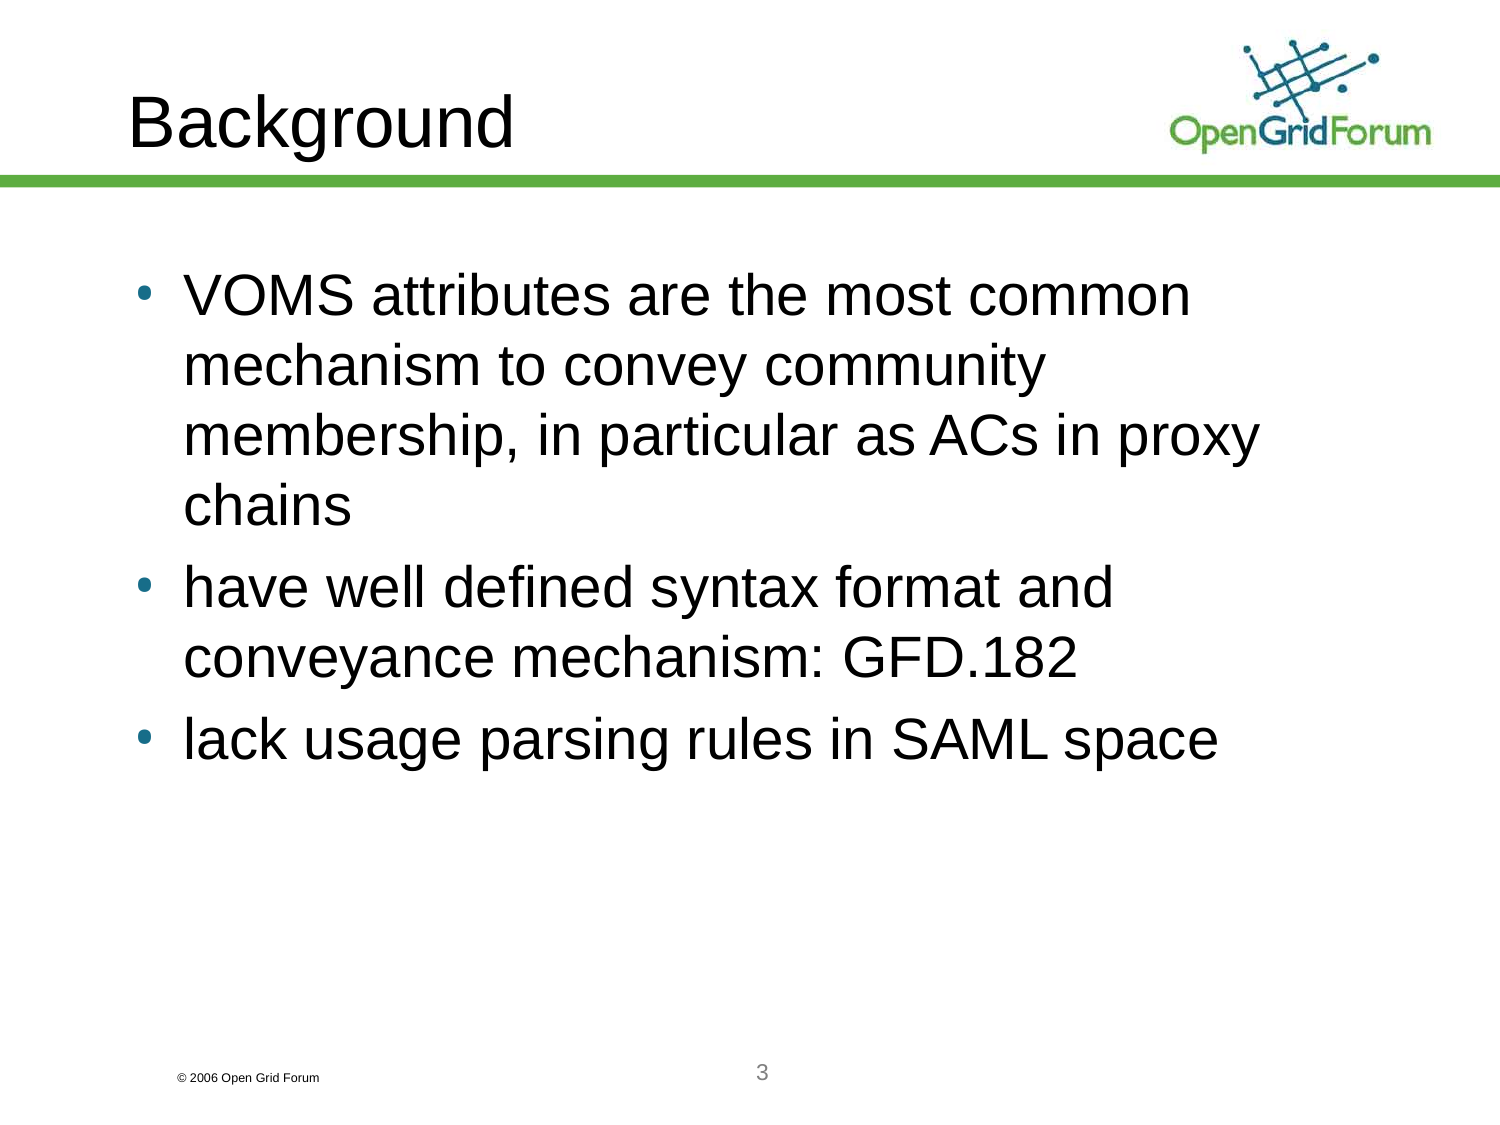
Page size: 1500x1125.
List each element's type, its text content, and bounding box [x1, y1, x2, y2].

picture [0, 188, 1500, 1125]
list VOMS attributes are the most common mechanism to convey community membership, in particular as ACs in proxy chains have well defined syntax format and conveyance mechanism: GFD.182 lack usage parsing rules in SAML space [112, 249, 1388, 926]
picture [0, 0, 1500, 174]
title Background [112, 24, 1388, 213]
footer 3 [324, 1049, 1201, 1125]
